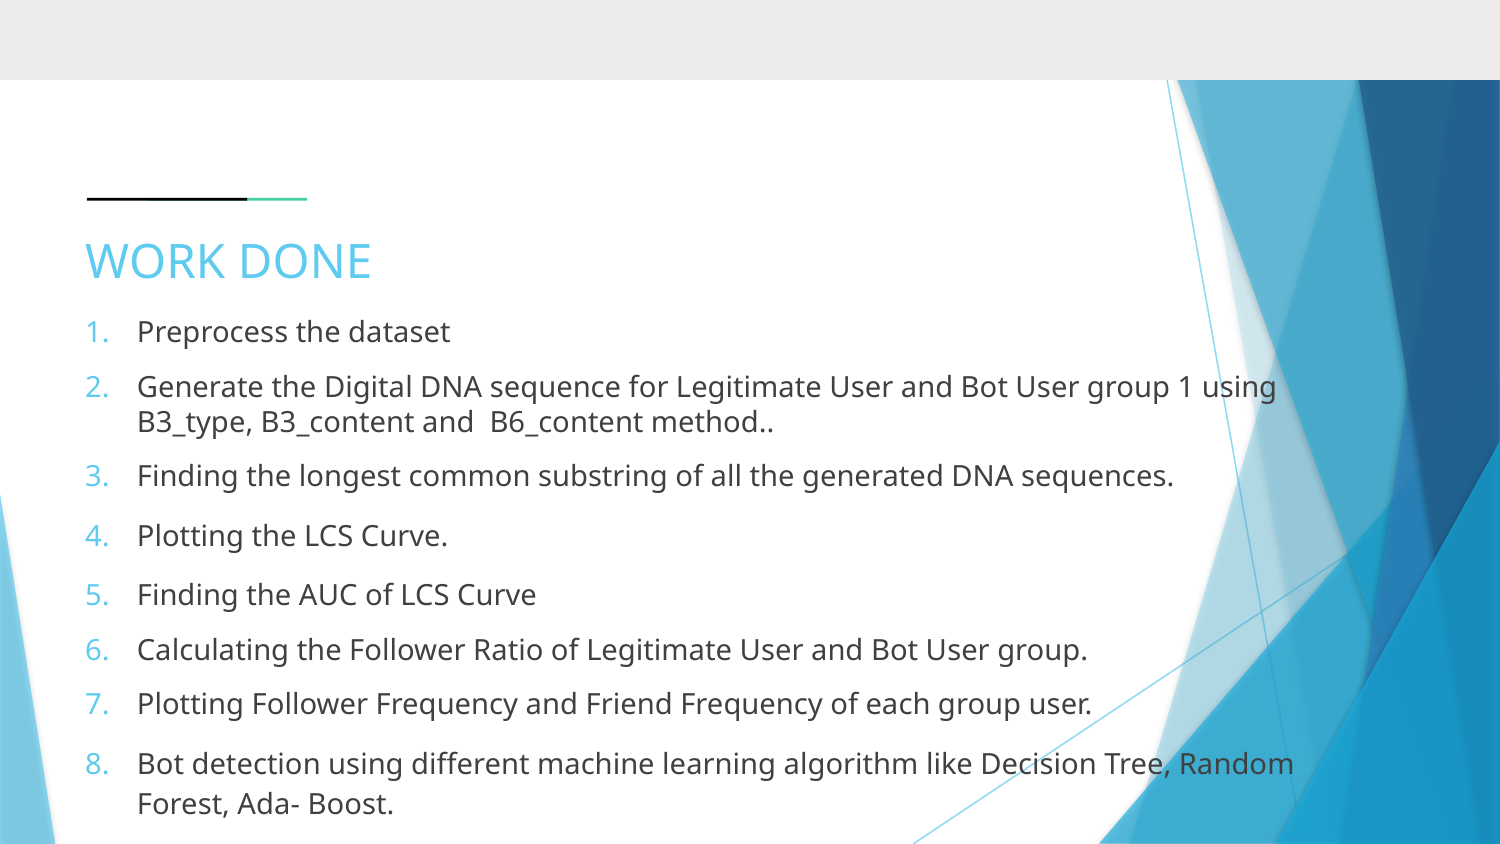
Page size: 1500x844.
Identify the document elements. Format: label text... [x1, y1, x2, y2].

list Preprocess the dataset Generate the Digital DNA sequence for Legitimate User and Bot User group 1 using B3_type, B3_content and B6_content method.. Finding the longest common substring of all the generated DNA sequences. Plotting the LCS Curve. Finding the AUC of LCS Curve Calculating the Follower Ratio of Legitimate User and Bot User group. Plotting Follower Frequency and Friend Frequency of each group user. Bot detection using different machine learning algorithm like Decision Tree, Random Forest, Ada- Boost. [70, 298, 1456, 836]
title WORK DONE [70, 216, 1381, 298]
